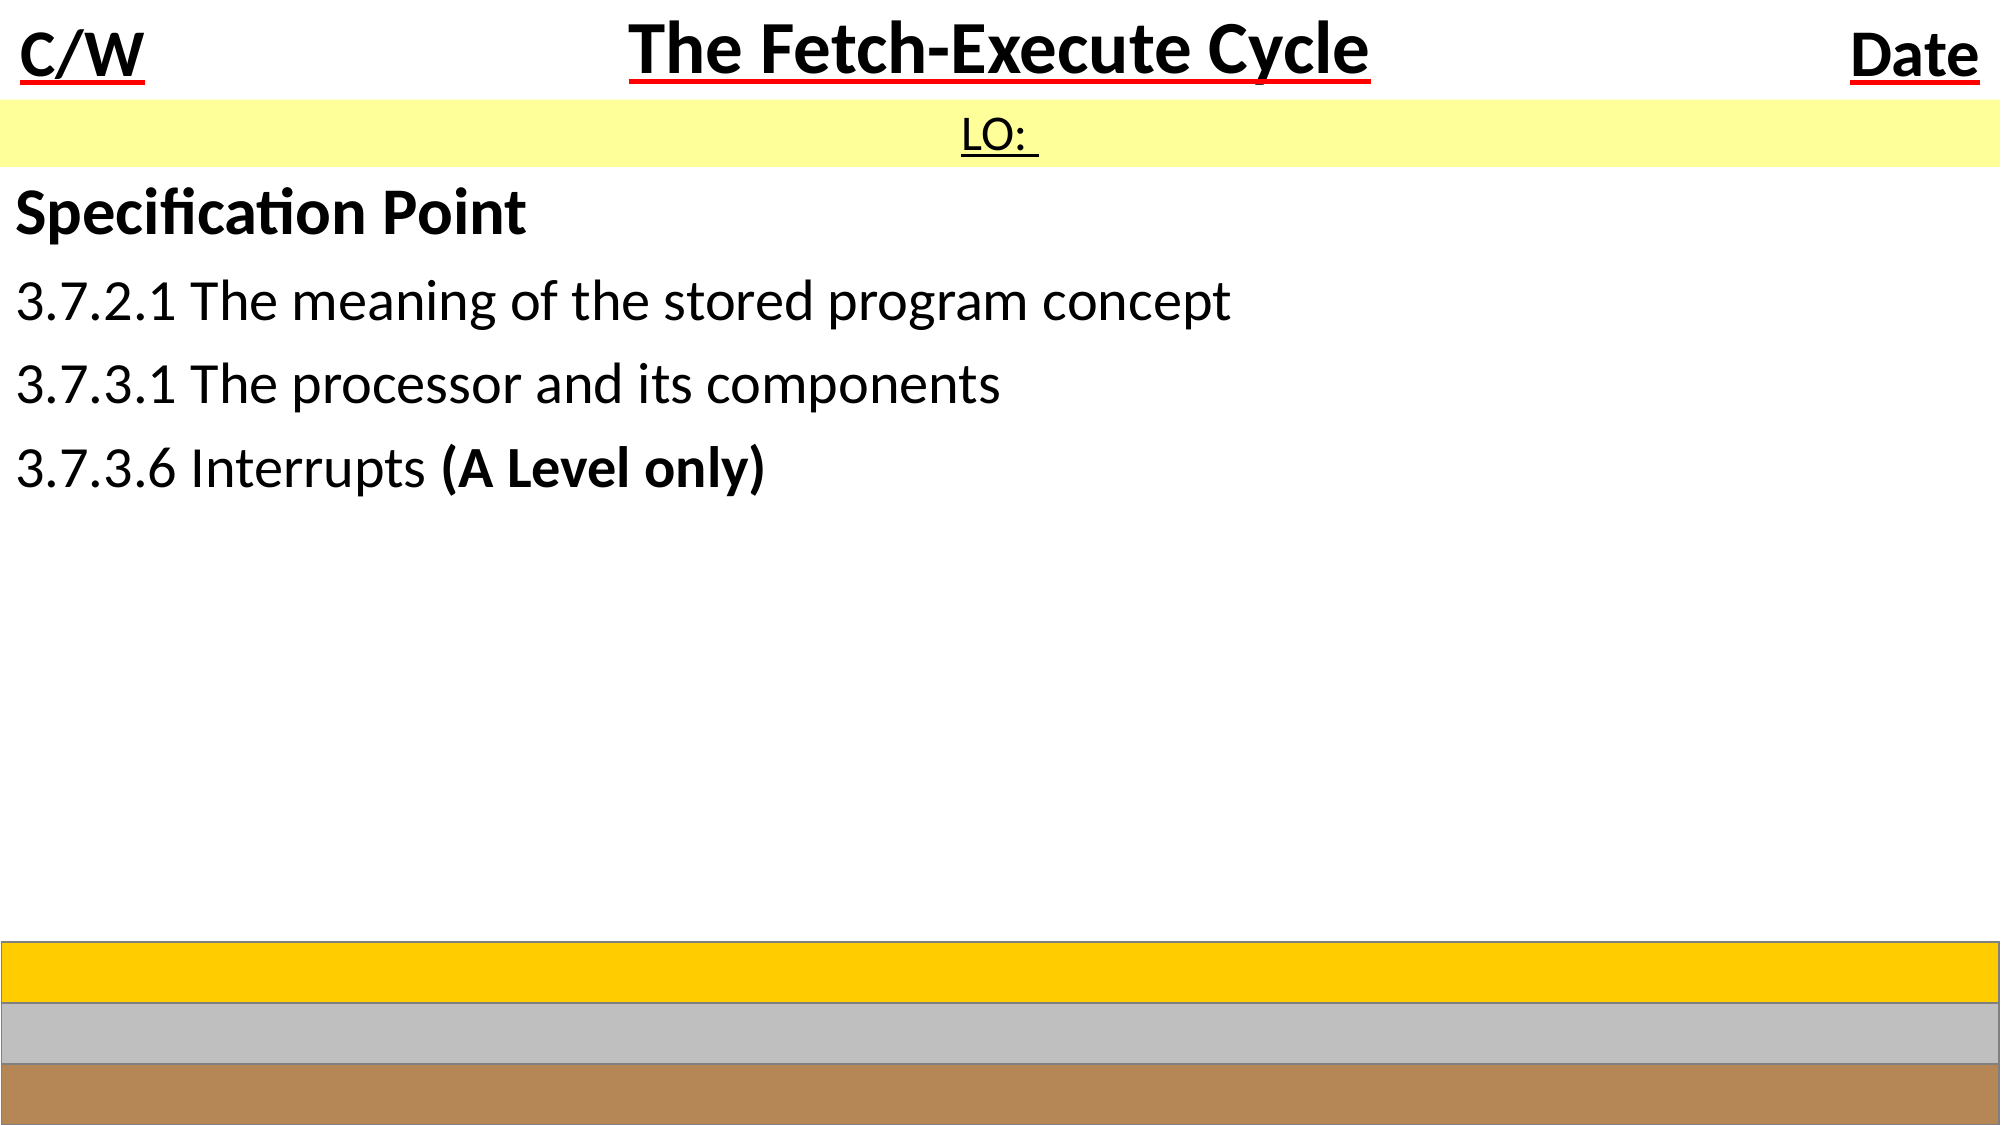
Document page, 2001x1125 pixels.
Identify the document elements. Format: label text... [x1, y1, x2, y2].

title The Fetch-Execute Cycle [0, 0, 2000, 99]
list Specification Point 3.7.2.1 The meaning of the stored program concept 3.7.3.1 The processor and its components 3.7.3.6 Interrupts (A Level only) [0, 169, 1999, 942]
list LO: [0, 99, 2000, 167]
